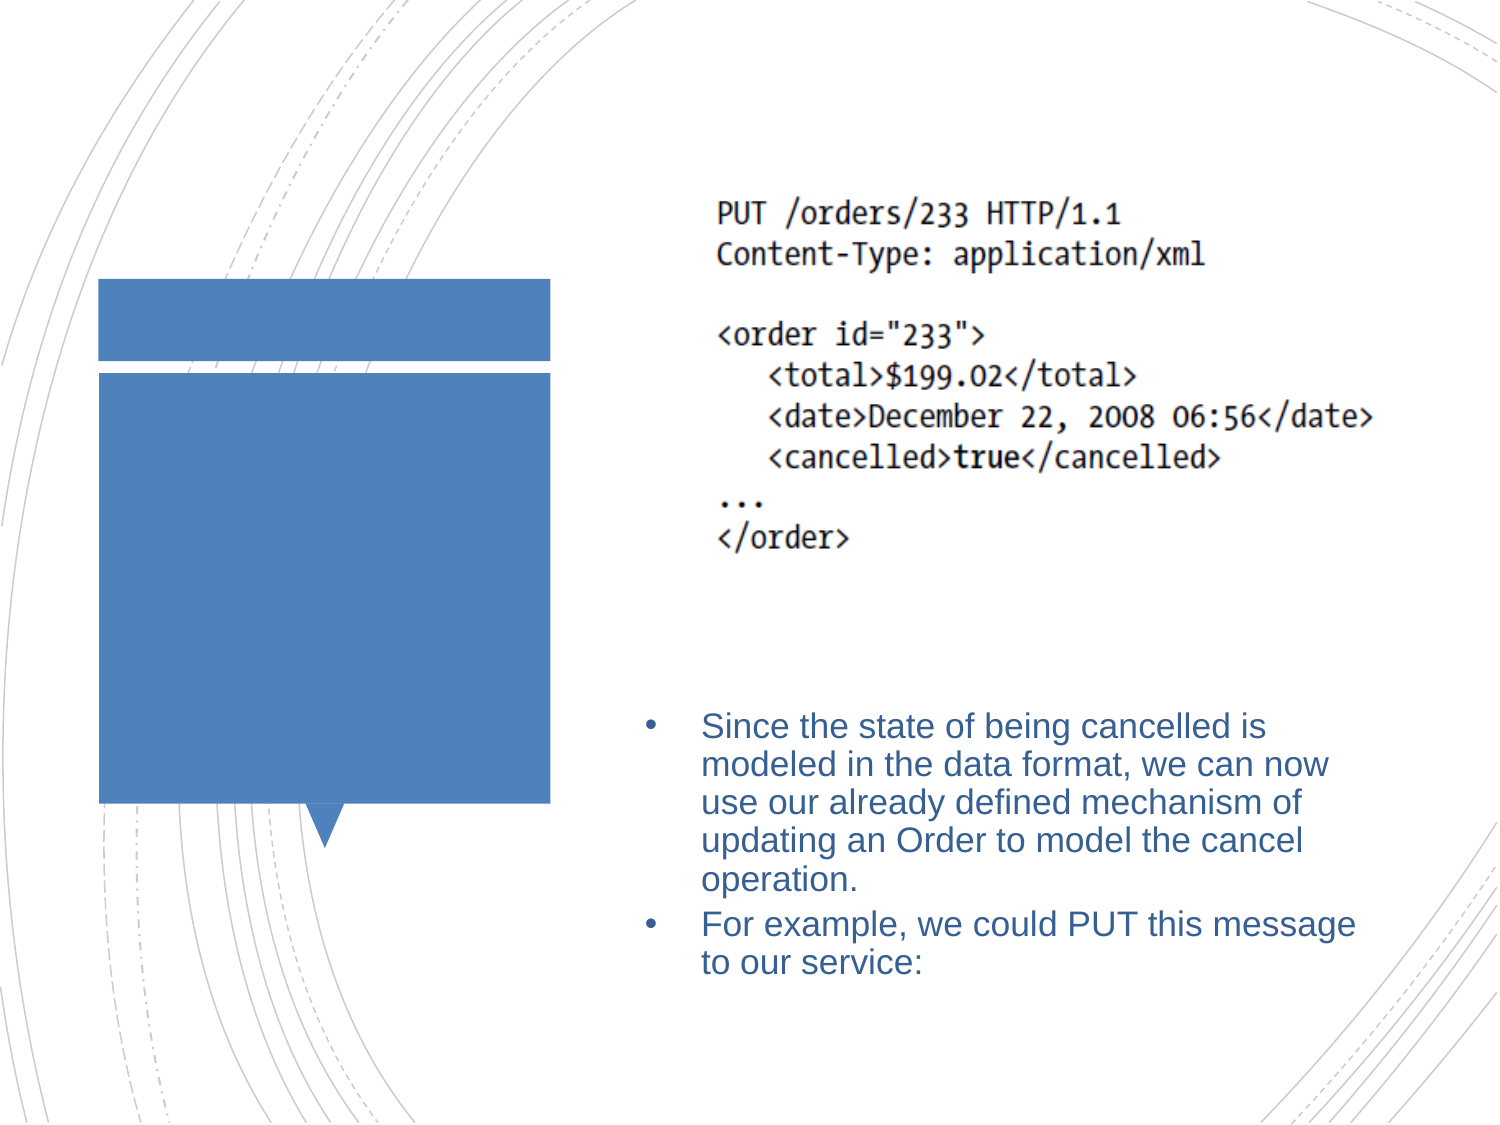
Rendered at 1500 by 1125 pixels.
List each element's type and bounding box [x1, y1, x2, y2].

text_box [98, 278, 551, 849]
picture [648, 194, 1382, 557]
text_box [0, 0, 1498, 1125]
